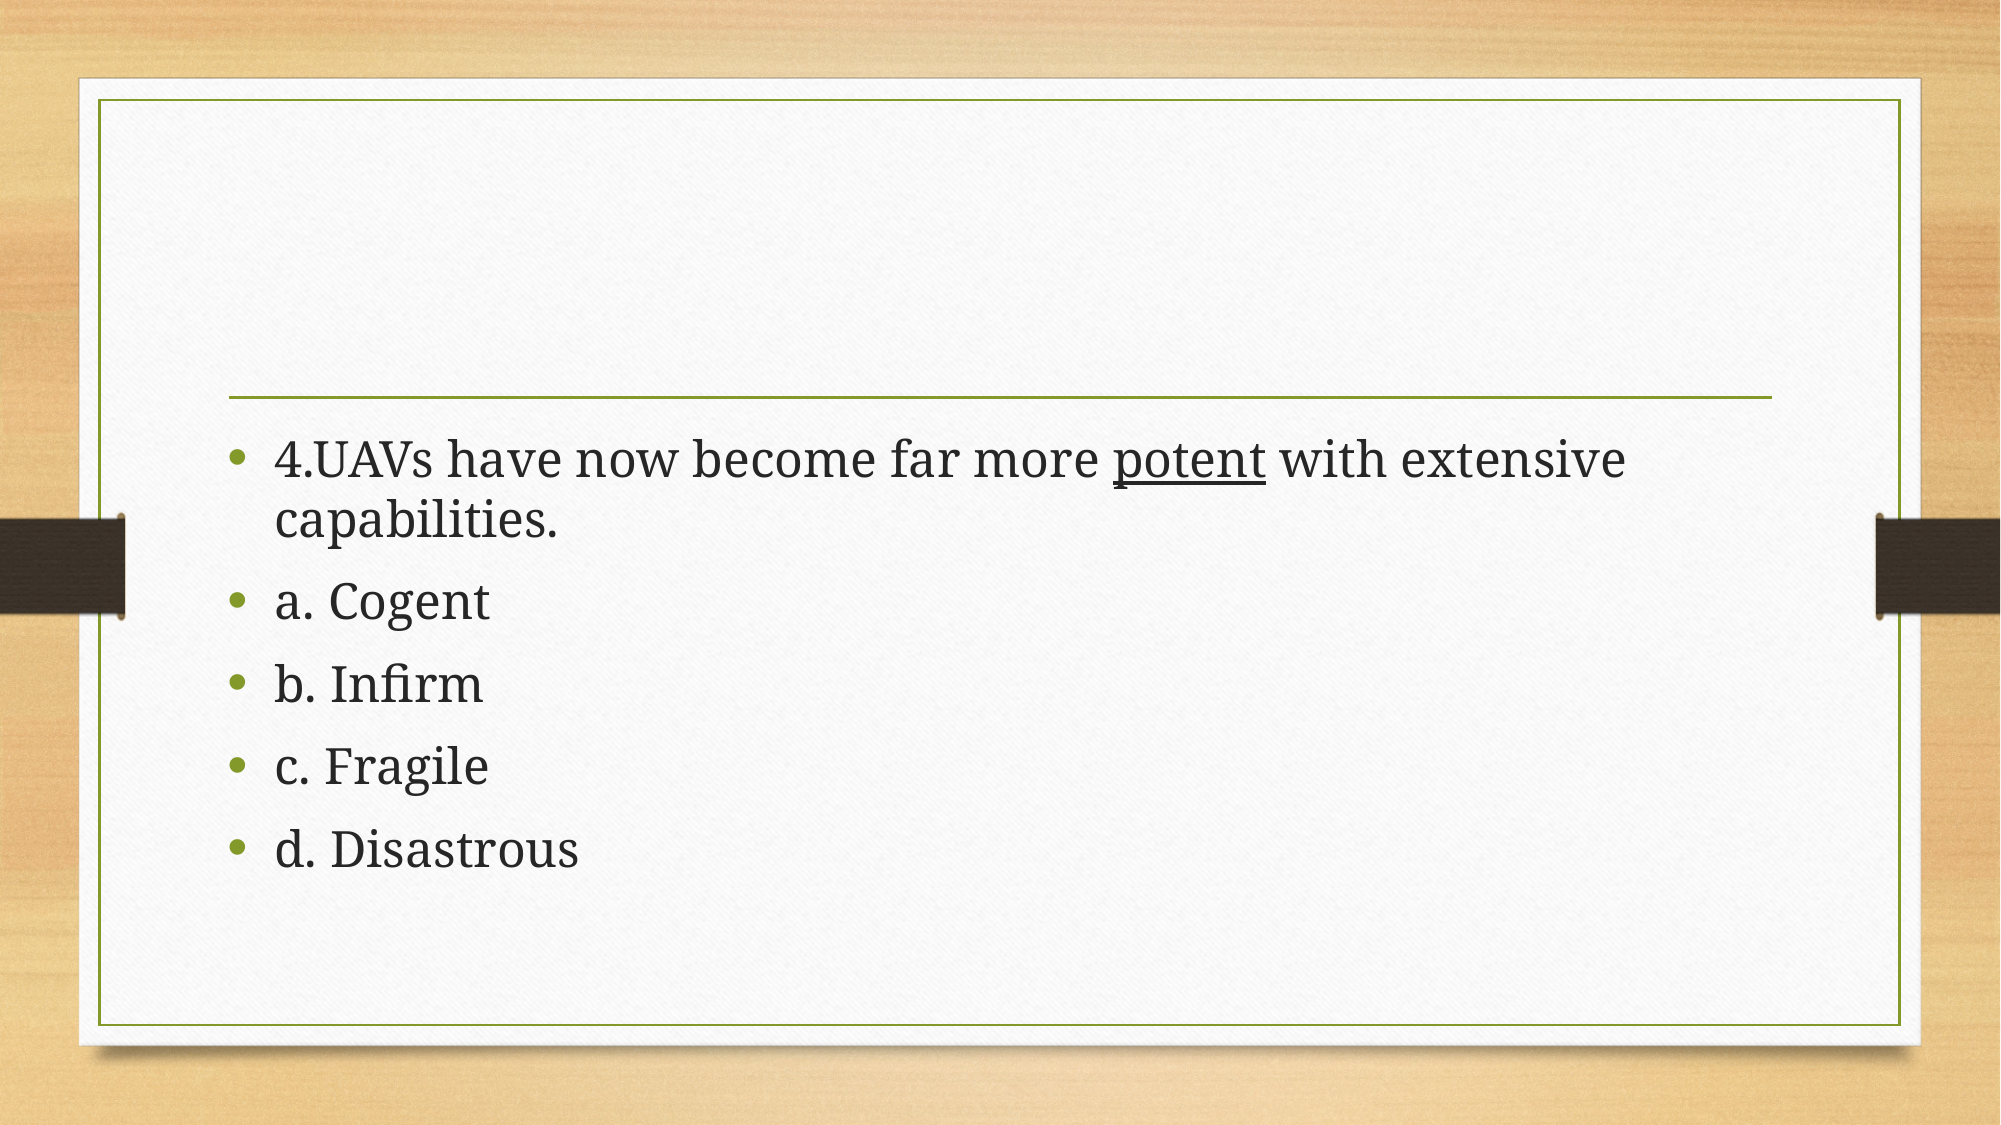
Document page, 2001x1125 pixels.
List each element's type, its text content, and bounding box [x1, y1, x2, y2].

list 4.UAVs have now become far more potent with extensive capabilities. a. Cogent b. Infirm c. Fragile d. Disastrous [212, 419, 1788, 964]
picture [0, 0, 2001, 1125]
